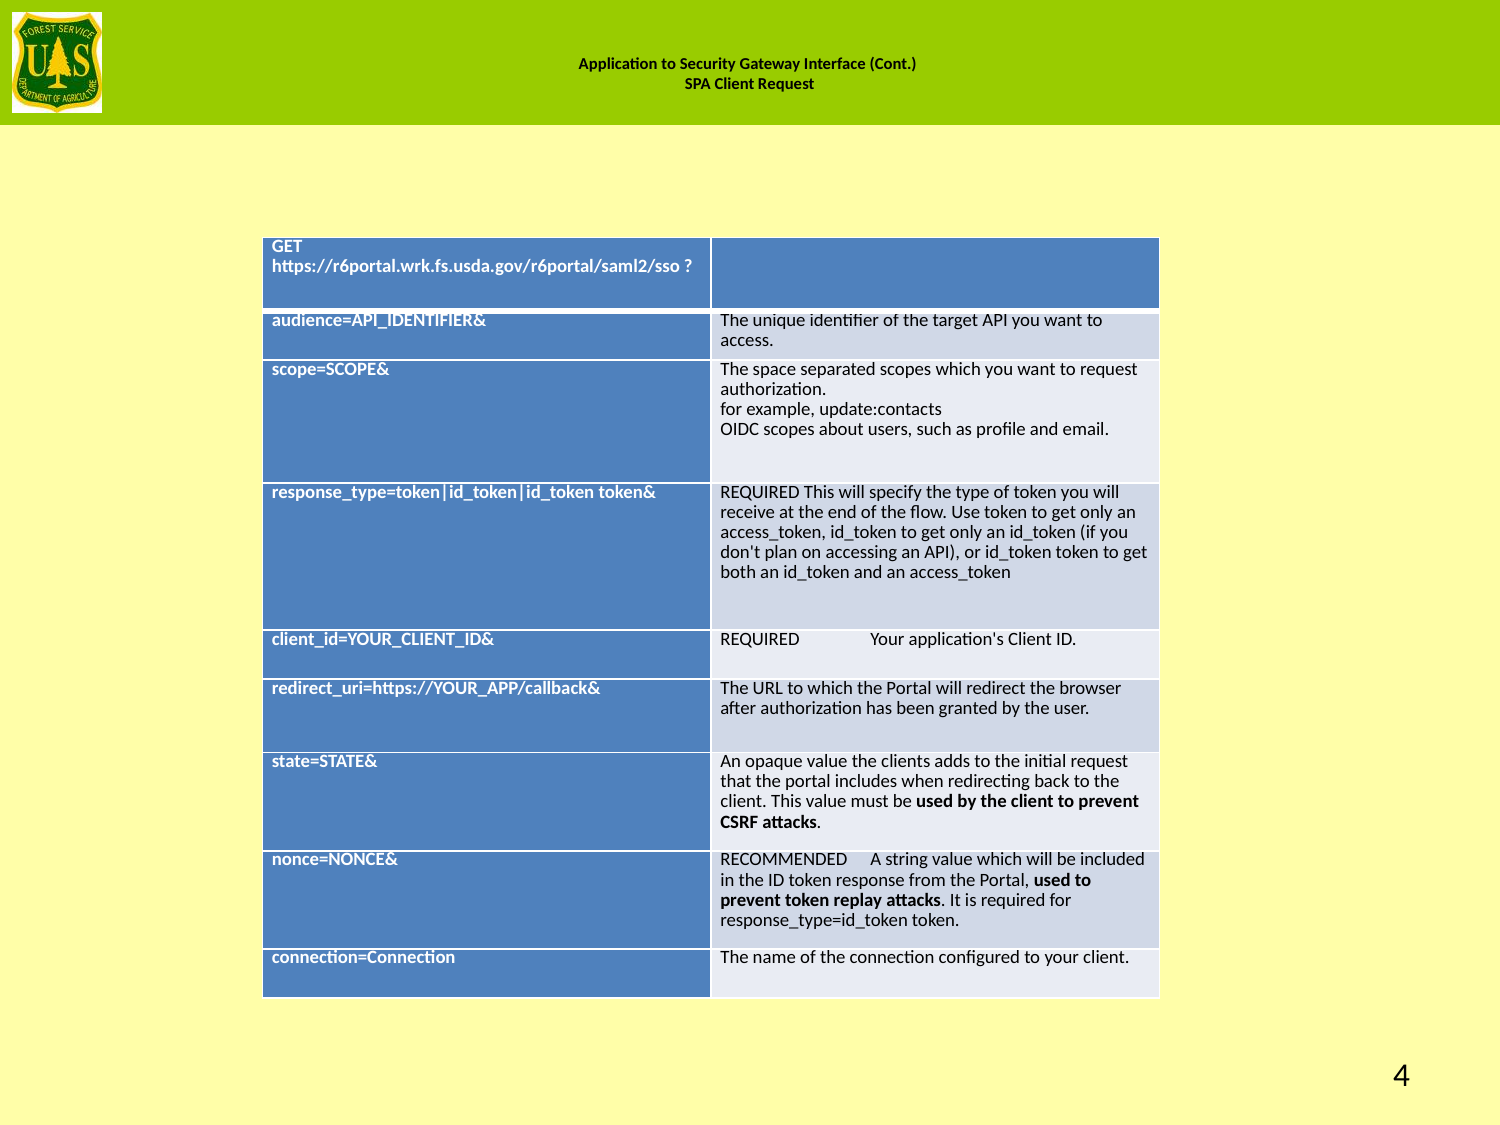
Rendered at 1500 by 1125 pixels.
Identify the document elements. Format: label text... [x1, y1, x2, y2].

table_header [712, 238, 1159, 308]
table_cell nonce=NONCE& [263, 852, 710, 948]
table_cell client_id=YOUR_CLIENT_ID& [263, 631, 710, 678]
table_cell state=STATE& [263, 753, 710, 850]
table_cell REQUIRED This will specify the type of token you will receive at the end of the flow. Use token to get only an access_token, id_token to get only an id_token (if you don't plan on accessing an API), or id_token token to get both an id_token and an access_token [712, 484, 1159, 629]
title Application to Security Gateway Interface (Cont.) SPA Client Request [75, 75, 1425, 100]
table_cell The name of the connection configured to your client. [712, 950, 1159, 997]
table_cell An opaque value the clients adds to the initial request that the portal includes when redirecting back to the client. This value must be used by the client to prevent CSRF attacks. [712, 753, 1159, 850]
table_cell response_type=token|id_token|id_token token& [263, 484, 710, 629]
table_cell REQUIRED Your application's Client ID. [712, 631, 1159, 678]
picture [12, 75, 102, 113]
table_cell redirect_uri=https://YOUR_APP/callback& [263, 680, 710, 752]
table_cell The URL to which the Portal will redirect the browser after authorization has been granted by the user. [712, 680, 1159, 752]
slide_number 4 [1074, 1042, 1425, 1103]
text_box [0, 0, 1500, 75]
table_cell The space separated scopes which you want to request authorization. for example, update:contacts OIDC scopes about users, such as profile and email. [712, 361, 1159, 482]
table_header GET https://r6portal.wrk.fs.usda.gov/r6portal/saml2/sso ? [263, 238, 710, 308]
table_cell audience=API_IDENTIFIER& [263, 314, 710, 359]
table_cell scope=SCOPE& [263, 361, 710, 482]
table_cell The unique identifier of the target API you want to access. [712, 314, 1159, 359]
table_cell connection=Connection [263, 950, 710, 997]
table_cell RECOMMENDED A string value which will be included in the ID token response from the Portal, used to prevent token replay attacks. It is required for response_type=id_token token. [712, 852, 1159, 948]
